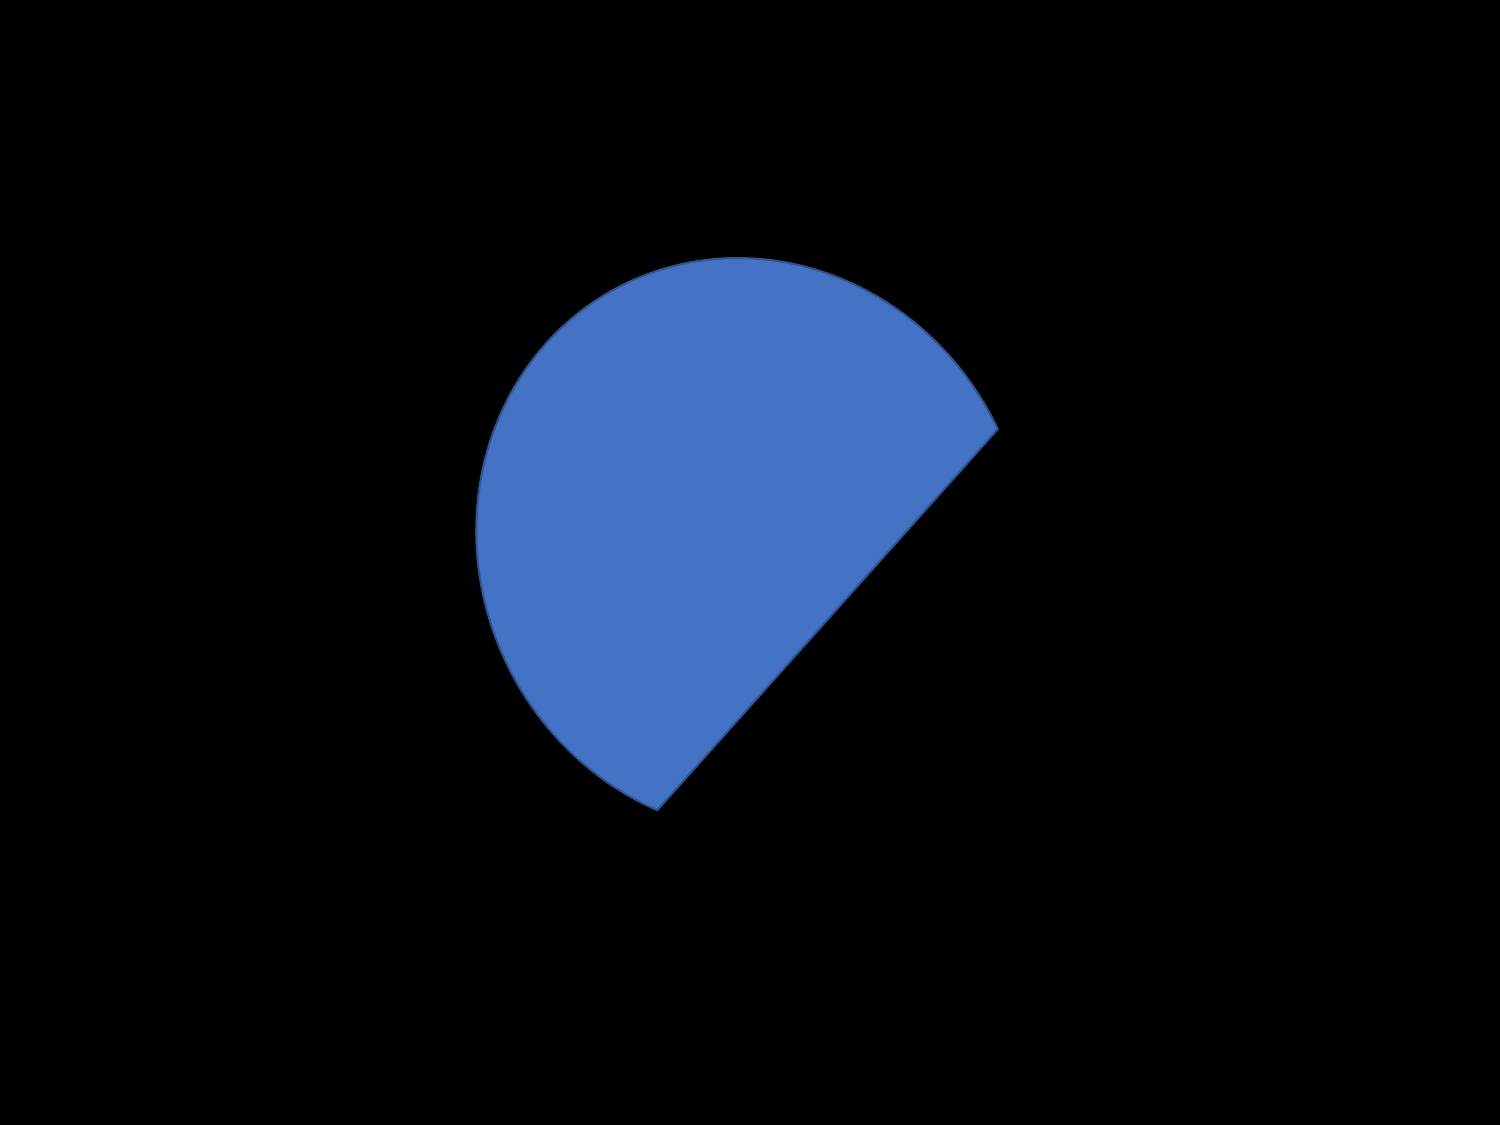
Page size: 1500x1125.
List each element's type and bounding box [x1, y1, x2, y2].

text_box [475, 257, 999, 812]
